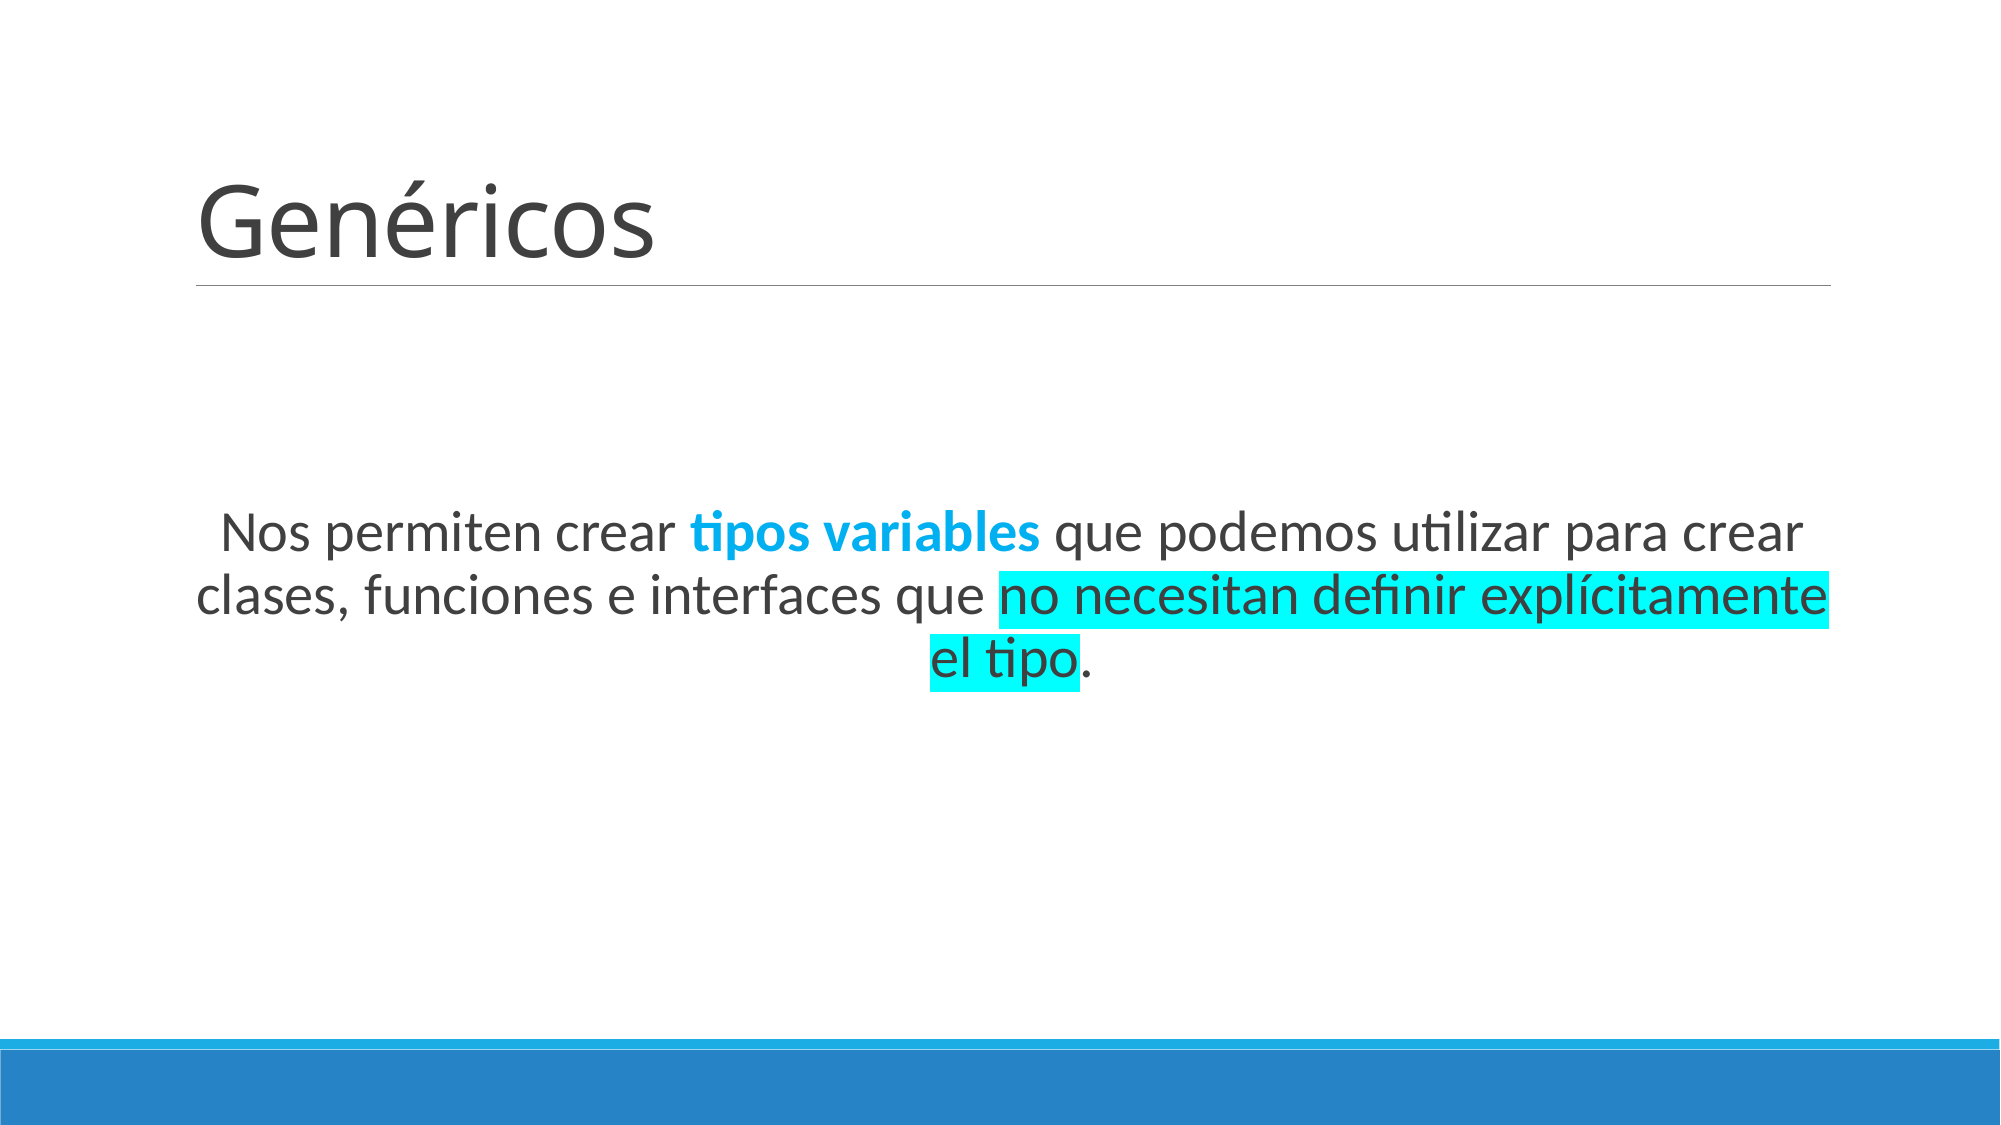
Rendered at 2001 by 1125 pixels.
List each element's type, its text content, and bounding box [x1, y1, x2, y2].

title Genéricos [180, 47, 1830, 285]
list Nos permiten crear tipos variables que podemos utilizar para crear clases, funciones e interfaces que no necesitan definir explícitamente el tipo. [180, 302, 1830, 963]
